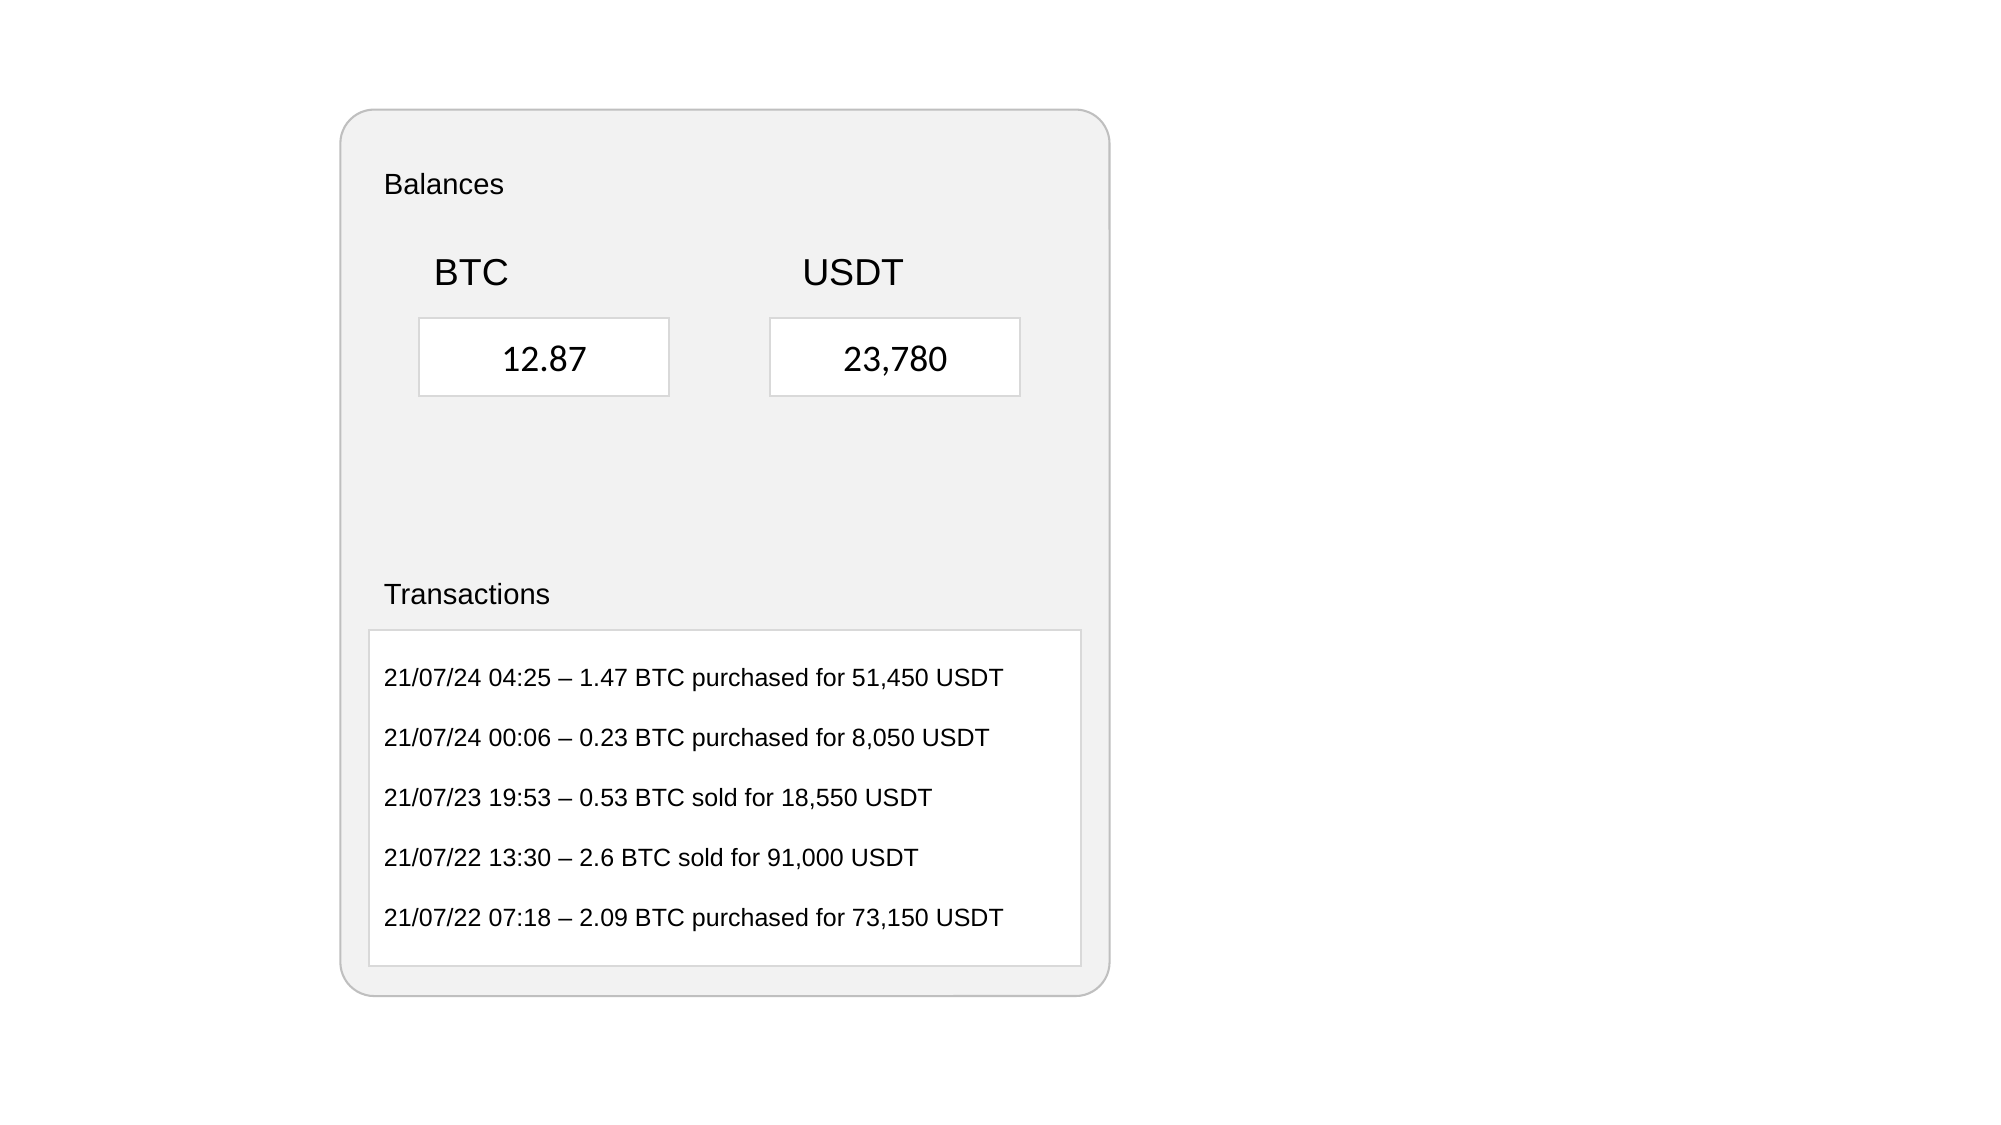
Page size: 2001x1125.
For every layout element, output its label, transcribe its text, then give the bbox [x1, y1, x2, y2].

text_box 21/07/24 04:25 – 1.47 BTC purchased for 51,450 USDT 21/07/24 00:06 – 0.23 BTC purchased for 8,050 USDT 21/07/23 19:53 – 0.53 BTC sold for 18,550 USDT 21/07/22 13:30 – 2.6 BTC sold for 91,000 USDT 21/07/22 07:18 – 2.09 BTC purchased for 73,150 USDT [369, 654, 1081, 939]
text_box [368, 629, 1082, 967]
text_box 23,780 [769, 317, 1021, 397]
text_box 12.87 [418, 317, 670, 397]
text_box Balances [369, 157, 620, 208]
text_box USDT [787, 240, 1021, 301]
text_box BTC [419, 240, 652, 301]
text_box Transactions [369, 567, 620, 618]
text_box [339, 108, 1111, 998]
